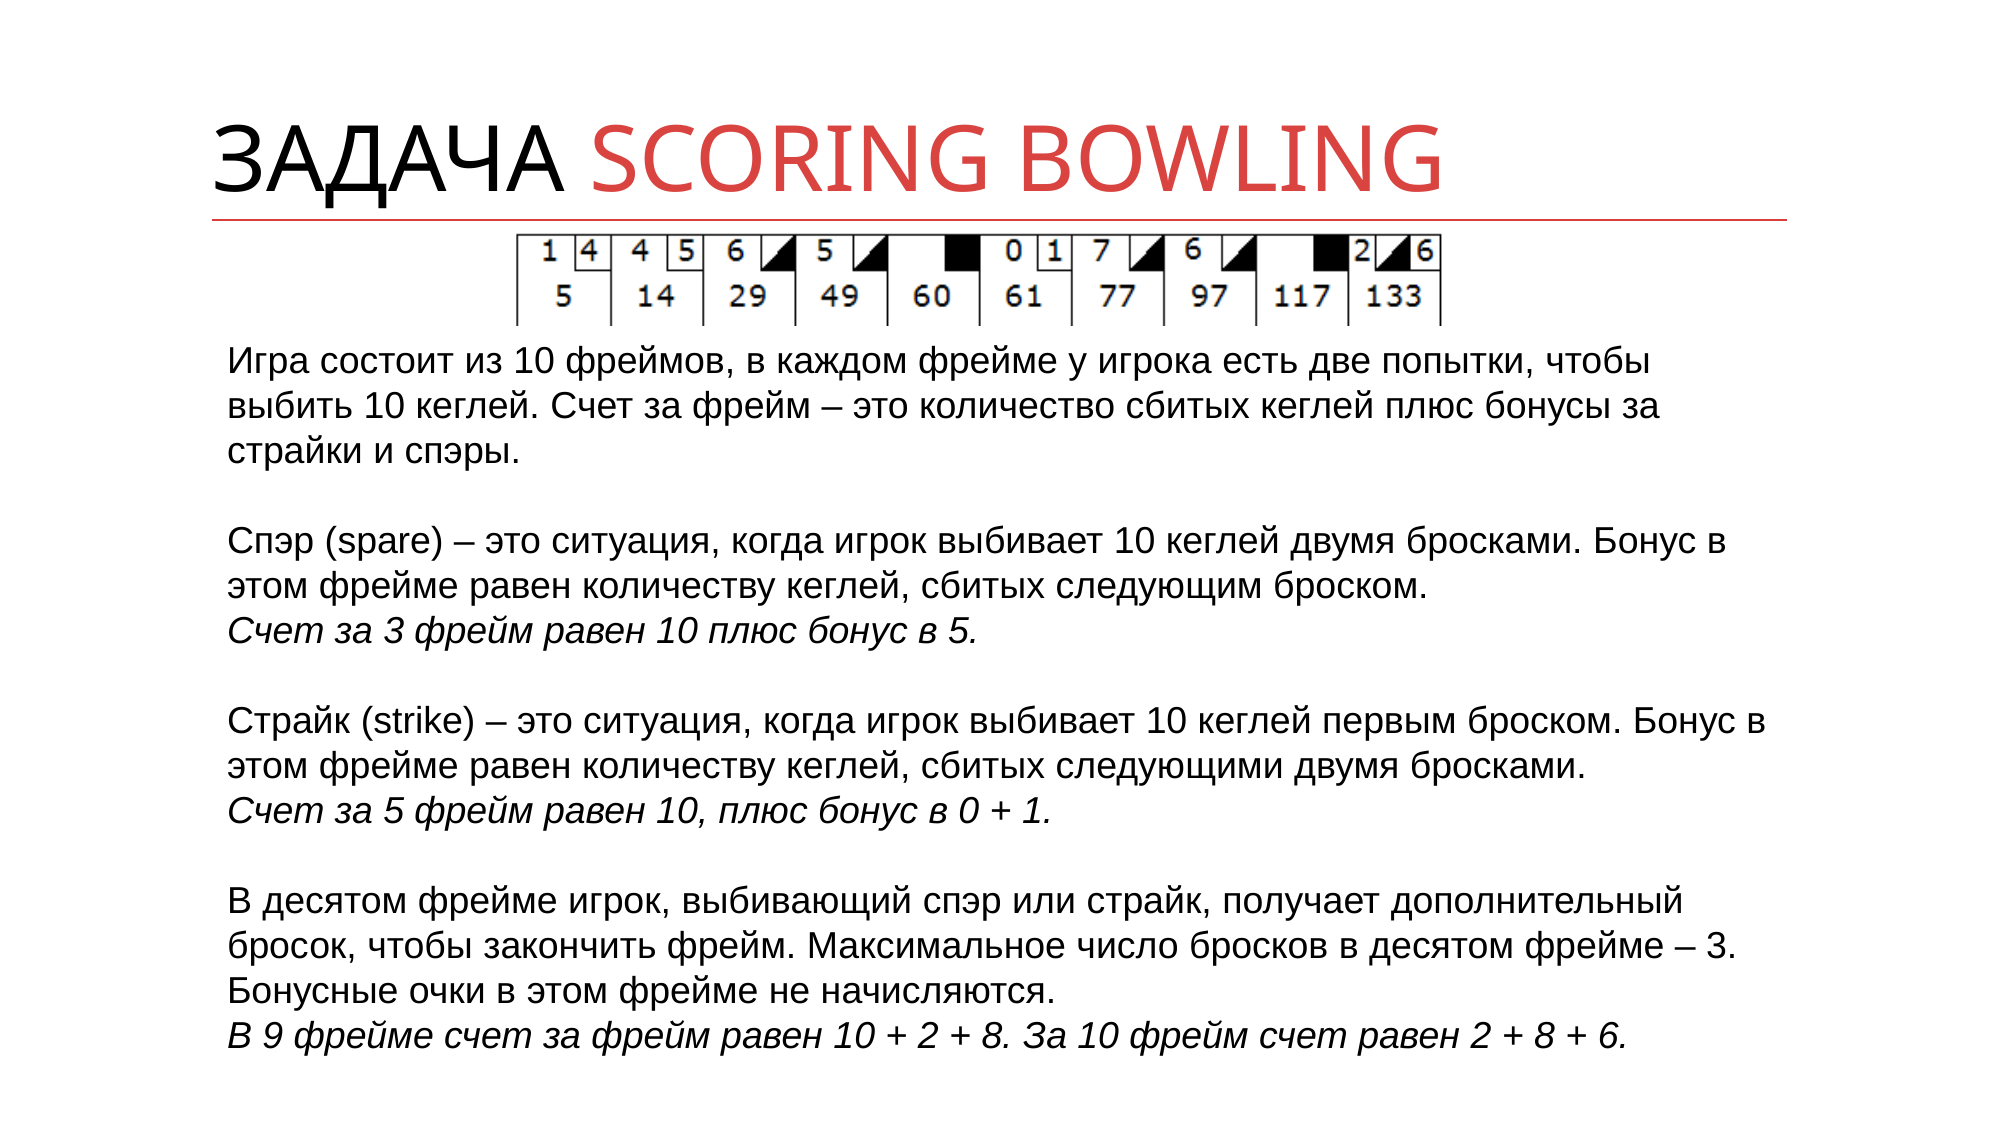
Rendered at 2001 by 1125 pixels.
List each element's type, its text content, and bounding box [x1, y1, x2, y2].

title Задача Scoring Bowling [212, 90, 1788, 220]
text_box Игра состоит из 10 фреймов, в каждом фрейме у игрока есть две попытки, чтобы выбить 10 кеглей. Счет за фрейм – это количество сбитых кеглей плюс бонусы за страйки и спэры. Спэр (spare) – это ситуация, когда игрок выбивает 10 кеглей двумя бросками. Бонус в этом фрейме равен количеству кеглей, сбитых следующим броском. Счет за 3 фрейм равен 10 плюс бонус в 5. Страйк (strike) – это ситуация, когда игрок выбивает 10 кеглей первым броском. Бонус в этом фрейме равен количеству кеглей, сбитых следующими двумя бросками. Счет за 5 фрейм равен 10, плюс бонус в 0 + 1. В десятом фрейме игрок, выбивающий спэр или страйк, получает дополнительный бросок, чтобы закончить фрейм. Максимальное число бросков в десятом фрейме – 3. Бонусные очки в этом фрейме не начисляются. В 9 фрейме счет за фрейм равен 10 + 2 + 8. За 10 фрейм счет равен 2 + 8 + 6. [212, 328, 1788, 1063]
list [515, 231, 1466, 326]
